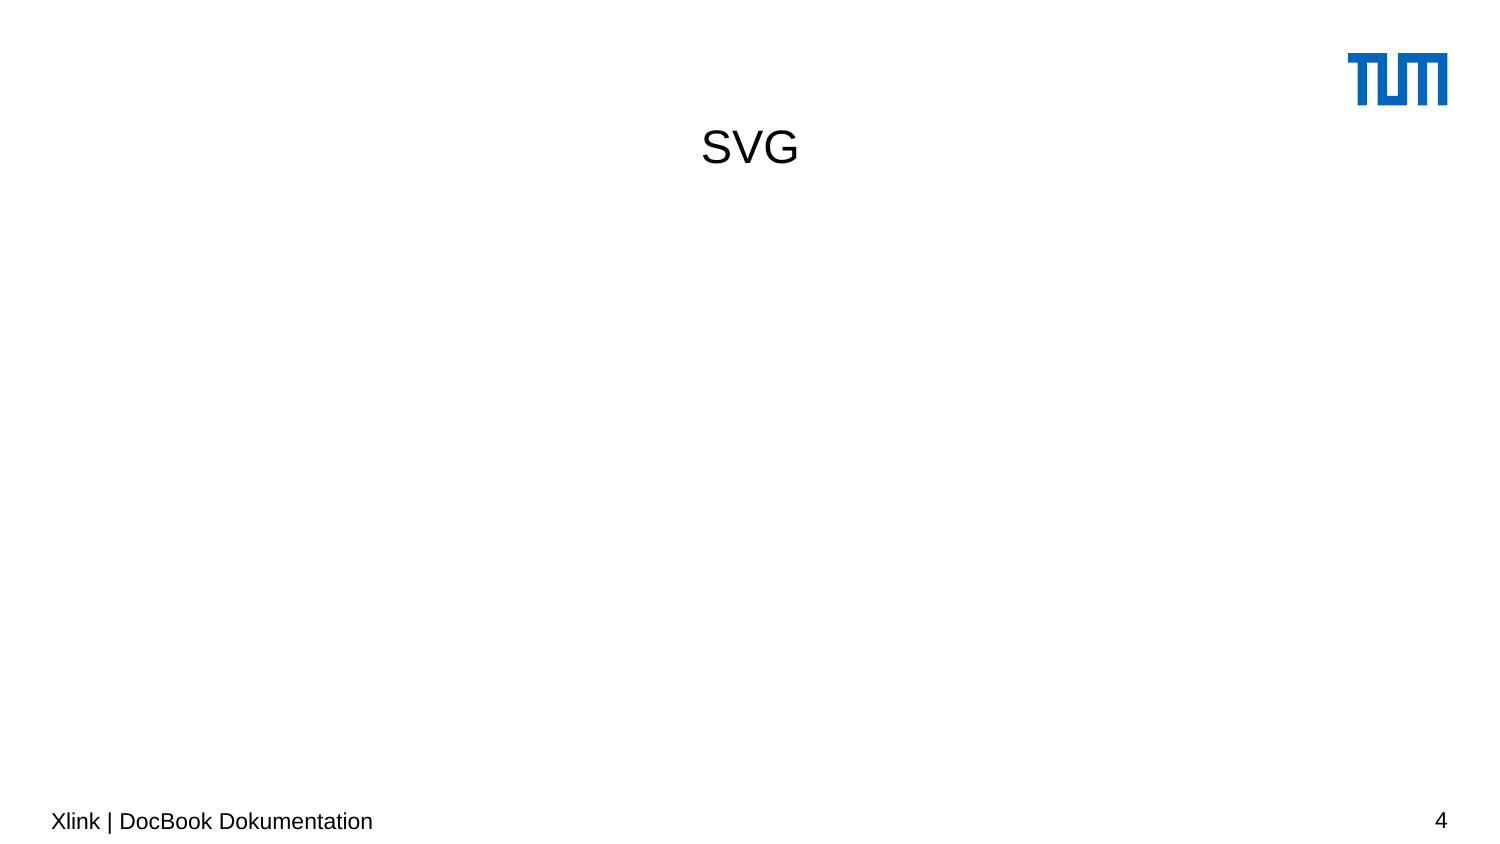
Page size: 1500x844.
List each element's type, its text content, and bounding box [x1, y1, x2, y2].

title SVG [52, 122, 1449, 174]
slide_number 4 [1336, 796, 1448, 842]
footer Xlink | DocBook Dokumentation [51, 796, 1336, 844]
